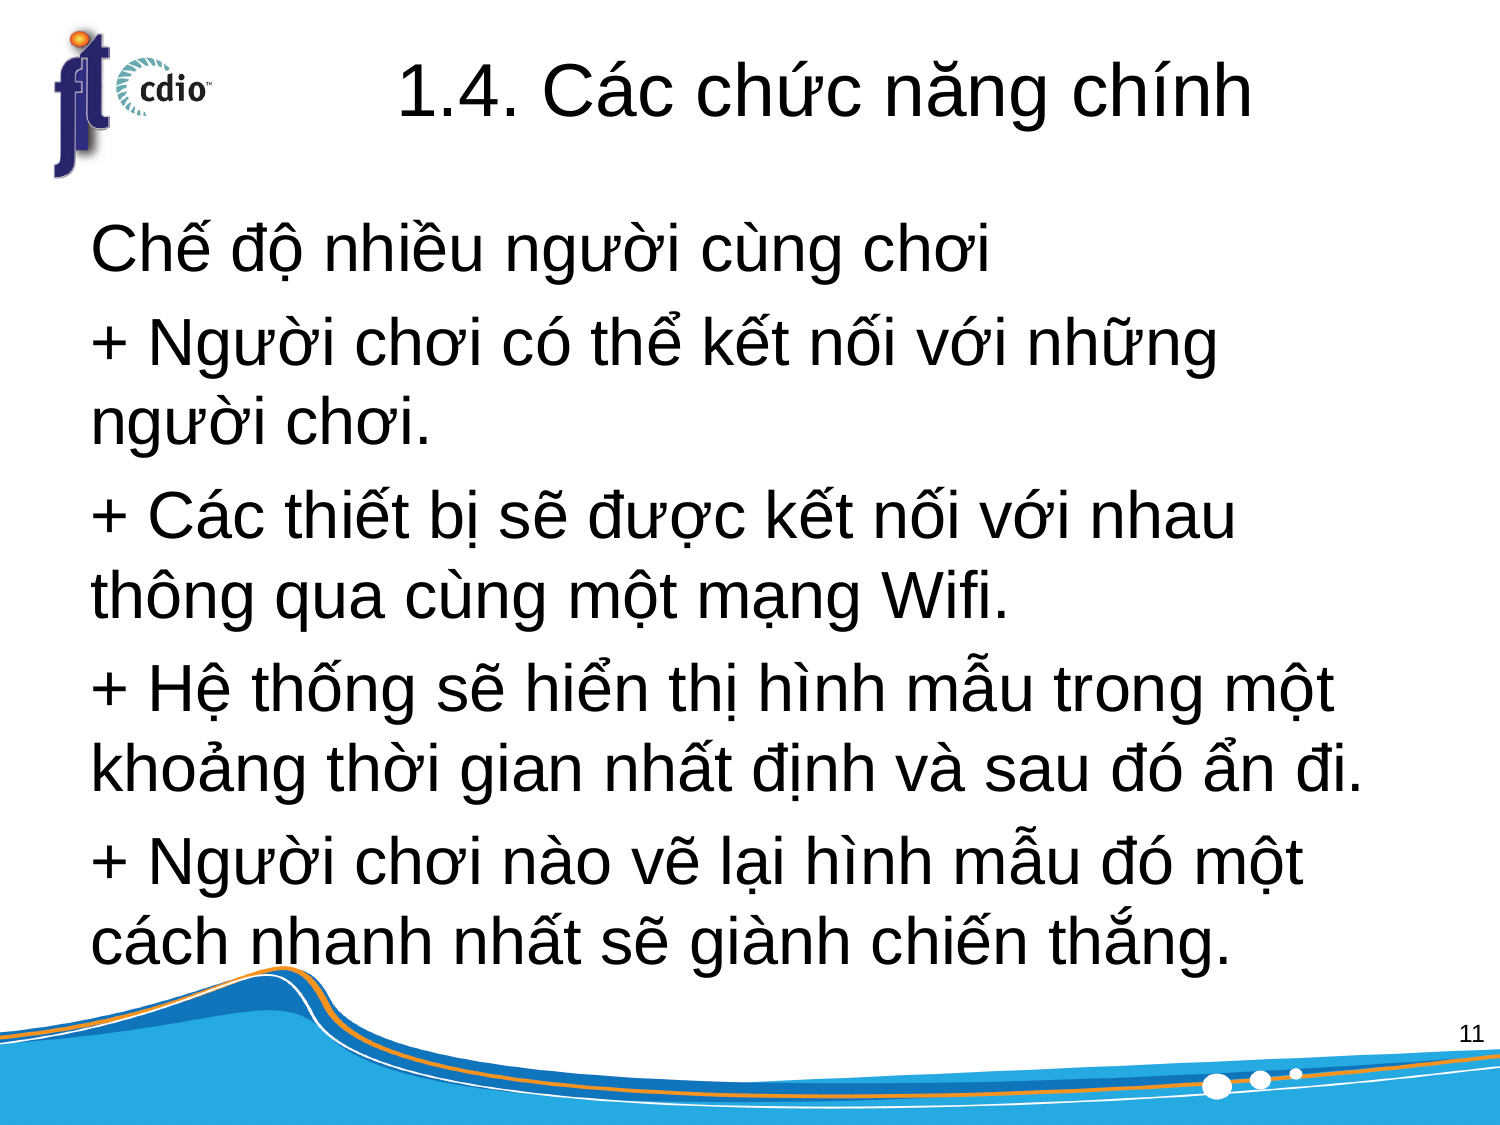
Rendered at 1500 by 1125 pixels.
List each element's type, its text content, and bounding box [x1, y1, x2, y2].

title 1.4. Các chức năng chính [226, 6, 1425, 166]
picture [0, 0, 1500, 1125]
slide_number 11 [1149, 1002, 1500, 1063]
list Chế độ nhiều người cùng chơi + Người chơi có thể kết nối với những người chơi. + Các thiết bị sẽ được kết nối với nhau thông qua cùng một mạng Wifi. + Hệ thống sẽ hiển thị hình mẫu trong một khoảng thời gian nhất định và sau đó ẩn đi. + Người chơi nào vẽ lại hình mẫu đó một cách nhanh nhất sẽ giành chiến thắng. [75, 197, 1425, 977]
